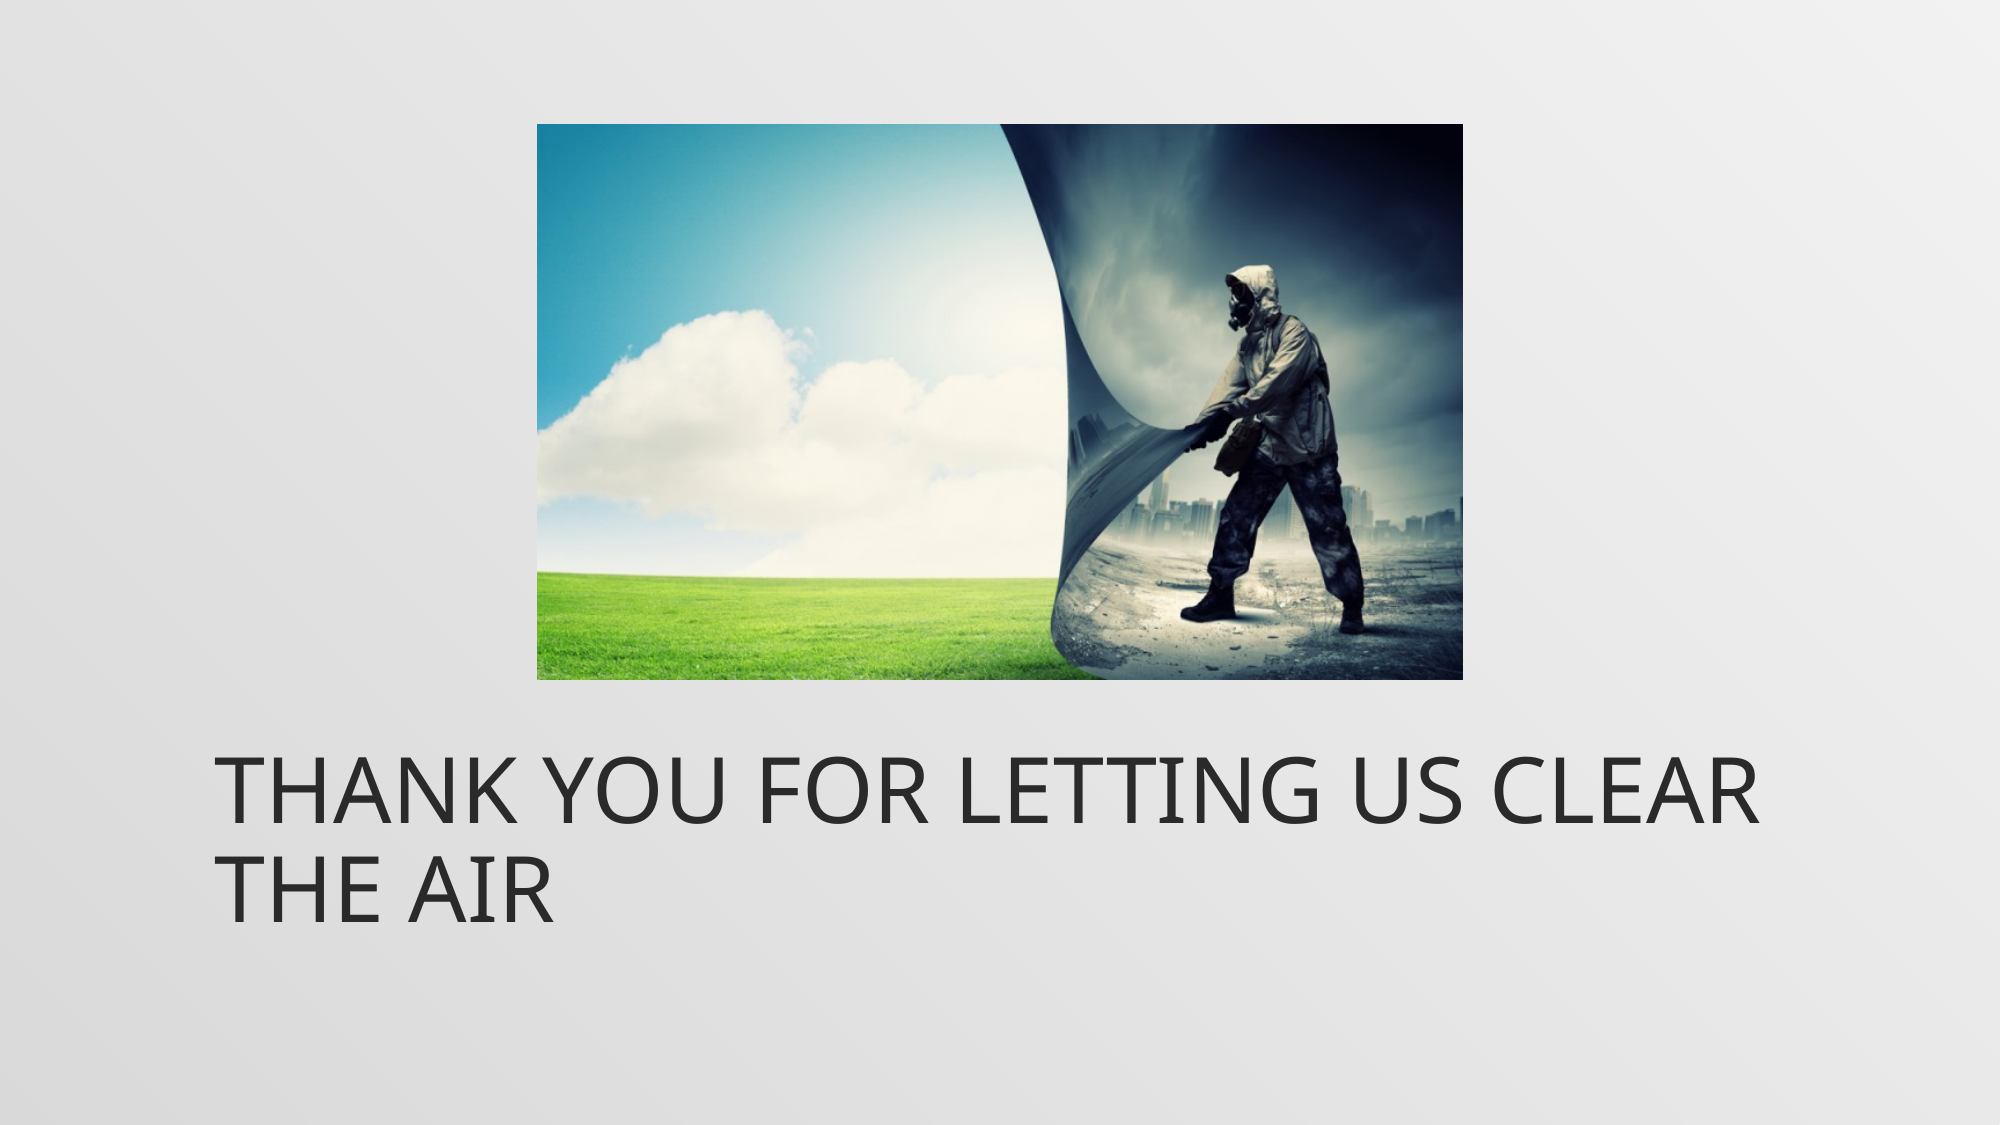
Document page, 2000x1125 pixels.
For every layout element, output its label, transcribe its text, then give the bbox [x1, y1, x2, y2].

title Thank you for letting us clear the air [199, 562, 1800, 950]
picture [537, 124, 1463, 680]
